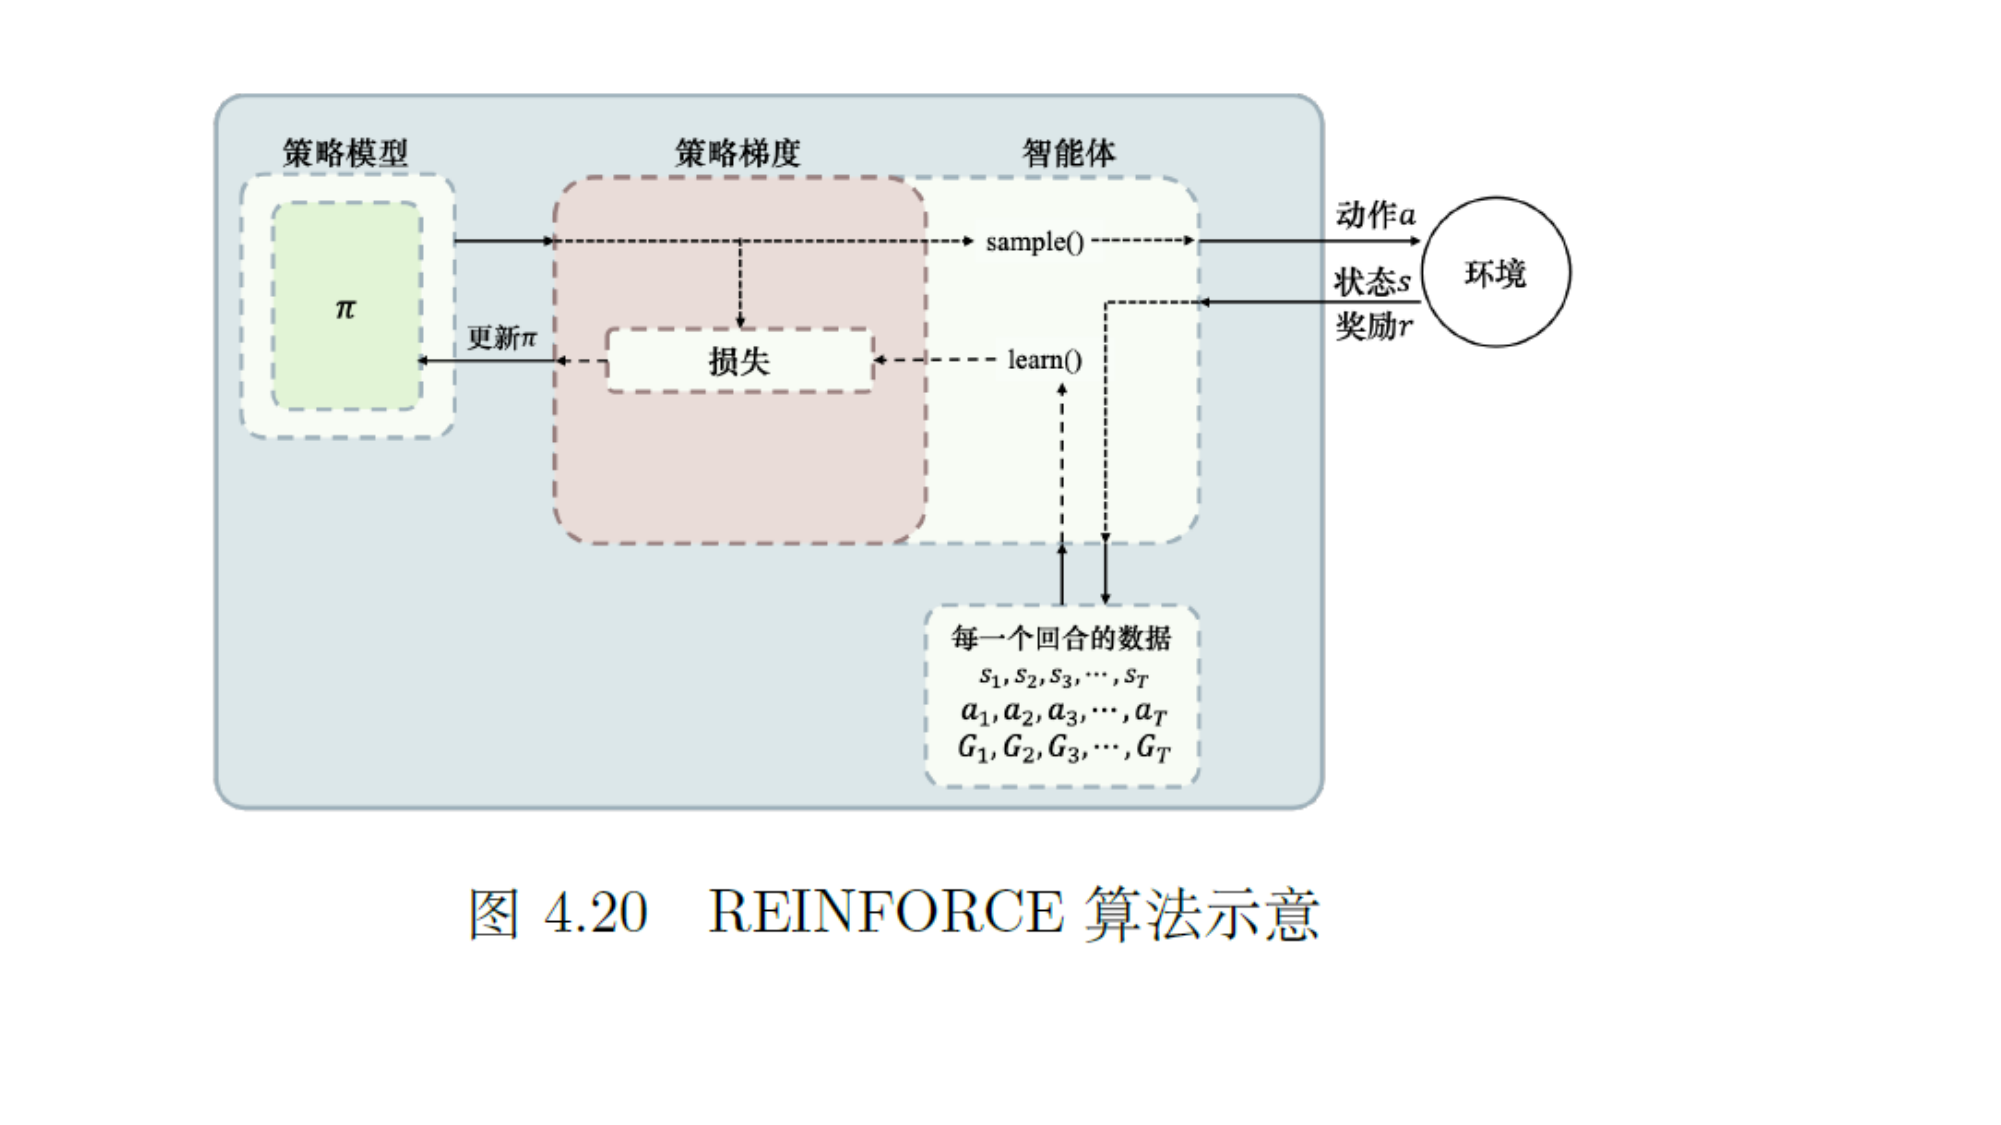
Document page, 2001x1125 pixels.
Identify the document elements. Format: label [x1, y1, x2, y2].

picture [160, 44, 1671, 982]
